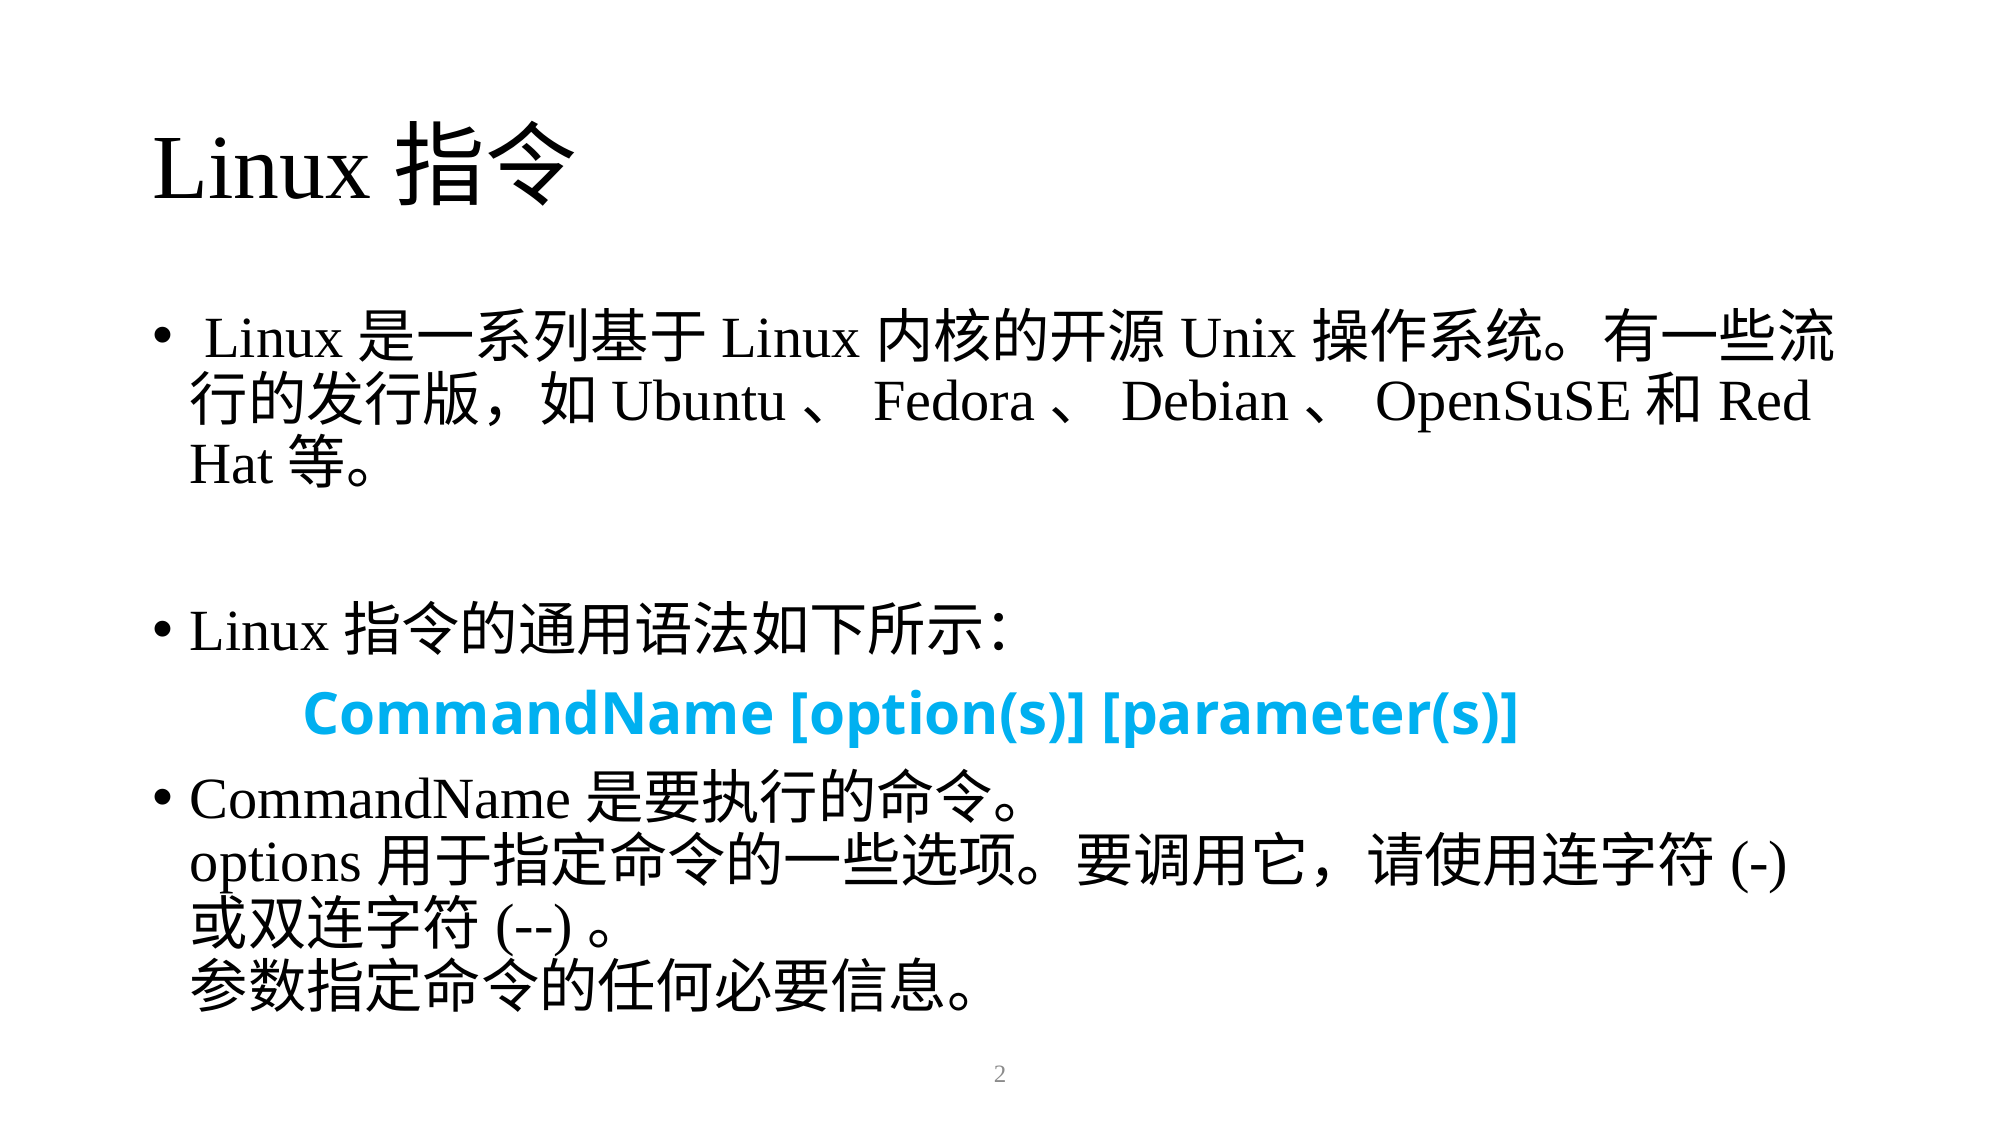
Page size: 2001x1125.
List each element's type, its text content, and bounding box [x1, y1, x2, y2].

list Linux是一系列基于Linux内核的开源Unix操作系统。有一些流行的发行版，如Ubuntu、Fedora、Debian、OpenSuSE和Red Hat等。 Linux指令的通用语法如下所示： CommandName [option(s)] [parameter(s)] CommandName是要执行的命令。 options用于指定命令的一些选项。要调用它，请使用连字符(-)或双连字符(--)。 参数指定命令的任何必要信息。 [137, 299, 1863, 1014]
slide_number 2 [938, 1042, 1062, 1103]
title Linux指令 [137, 59, 1863, 278]
